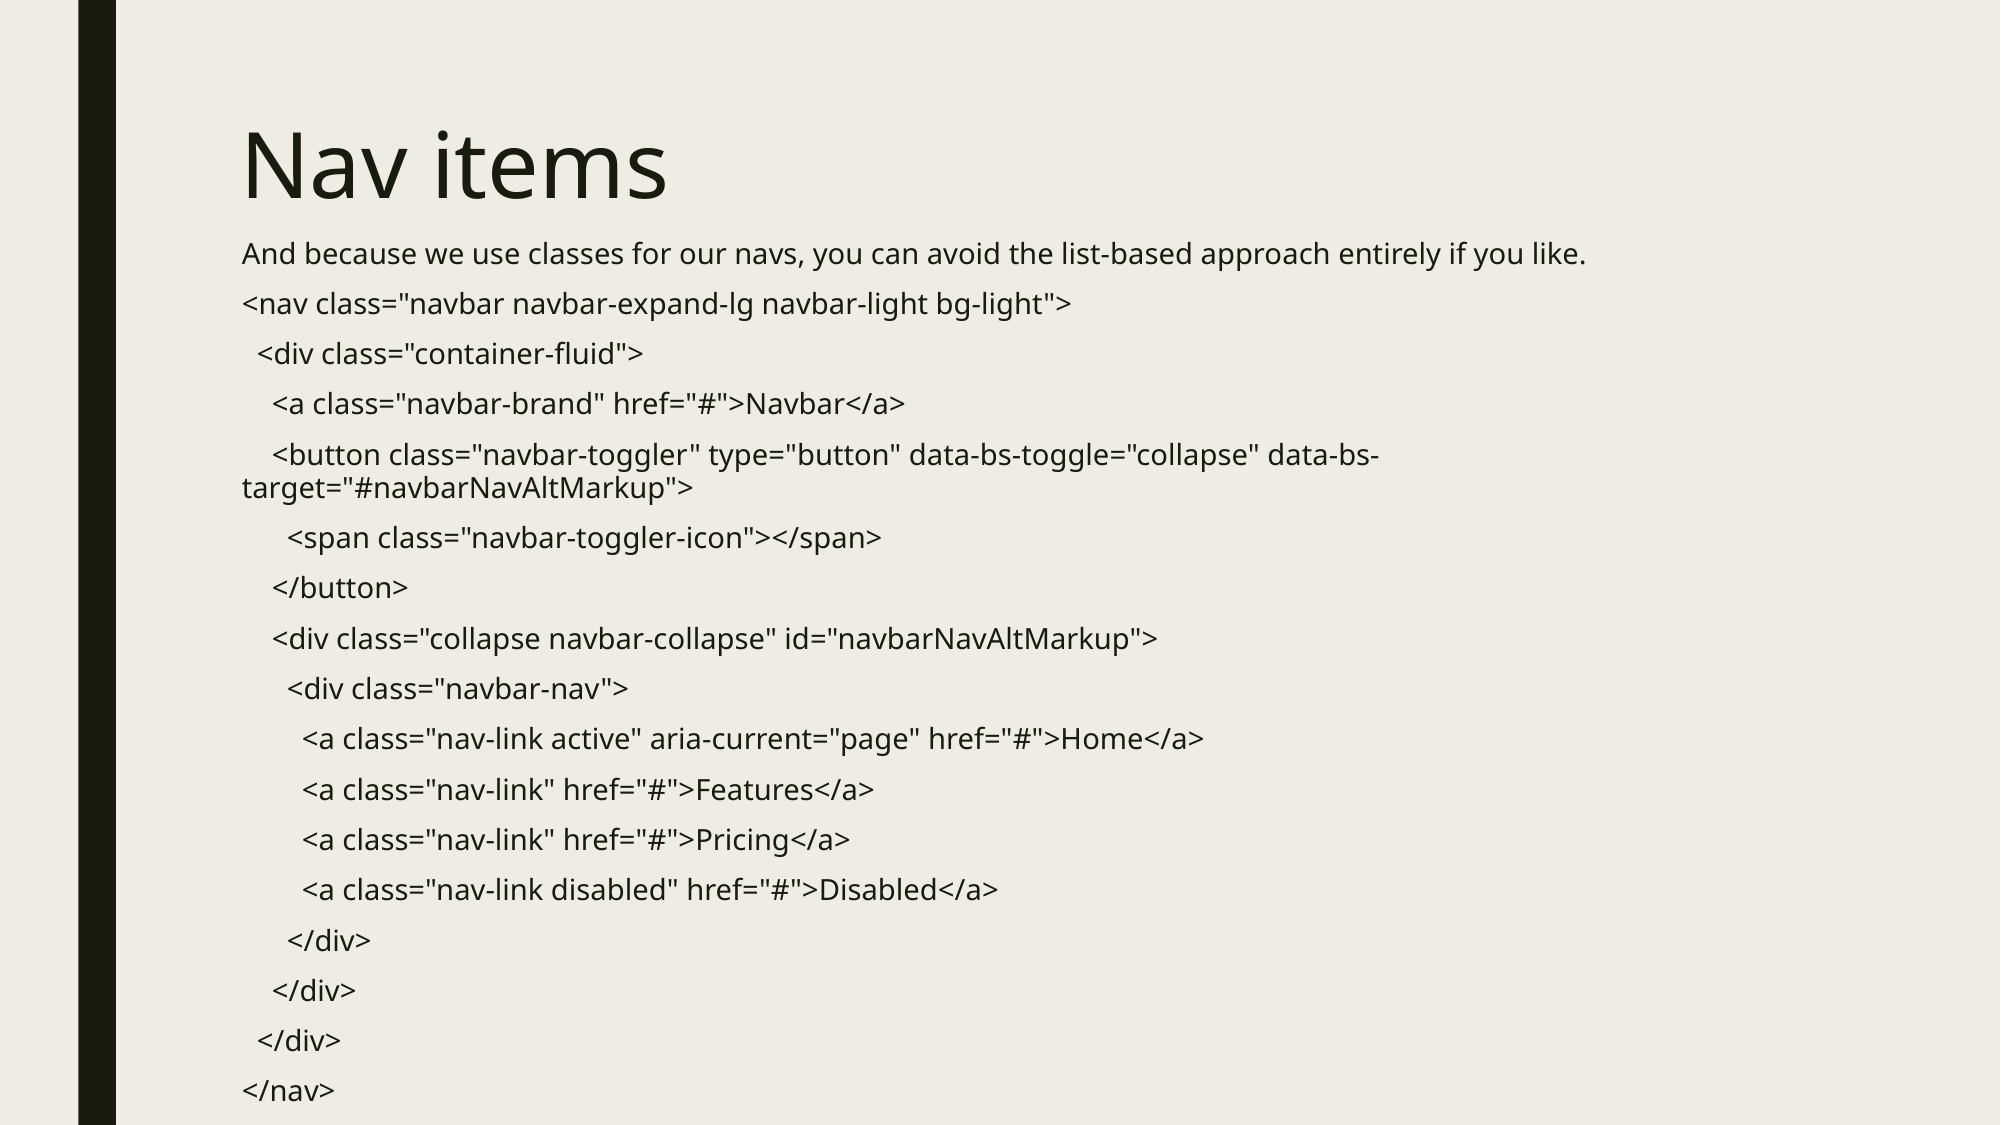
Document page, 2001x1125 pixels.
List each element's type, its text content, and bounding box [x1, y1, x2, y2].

title Nav items [225, 112, 1800, 231]
list And because we use classes for our navs, you can avoid the list-based approach entirely if you like. <nav class="navbar navbar-expand-lg navbar-light bg-light"> <div class="container-fluid"> <a class="navbar-brand" href="#">Navbar</a> <button class="navbar-toggler" type="button" data-bs-toggle="collapse" data-bs-target="#navbarNavAltMarkup"> <span class="navbar-toggler-icon"></span> </button> <div class="collapse navbar-collapse" id="navbarNavAltMarkup"> <div class="navbar-nav"> <a class="nav-link active" aria-current="page" href="#">Home</a> <a class="nav-link" href="#">Features</a> <a class="nav-link" href="#">Pricing</a> <a class="nav-link disabled" href="#">Disabled</a> </div> </div> </div> </nav> [226, 230, 1802, 1125]
